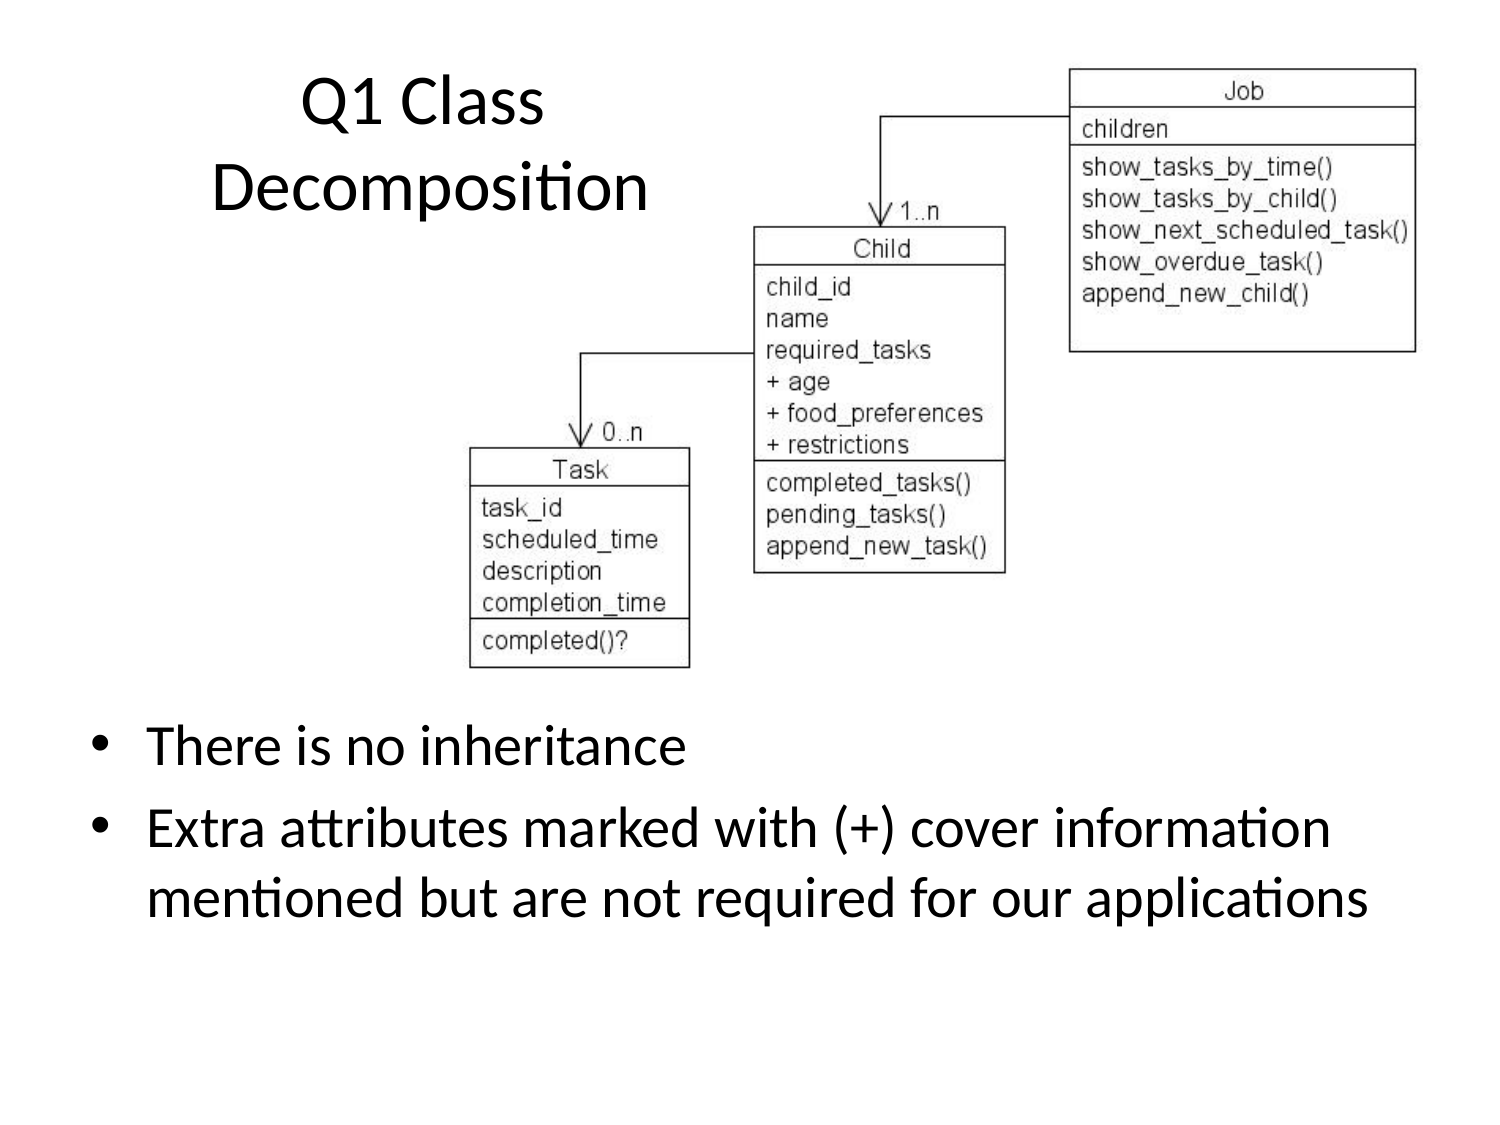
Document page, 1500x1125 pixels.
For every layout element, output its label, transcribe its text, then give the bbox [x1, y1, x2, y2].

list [437, 37, 1448, 701]
list There is no inheritance Extra attributes marked with (+) cover information mentioned but are not required for our applications [75, 699, 1413, 1005]
title Q1 Class Decomposition [75, 45, 432, 233]
